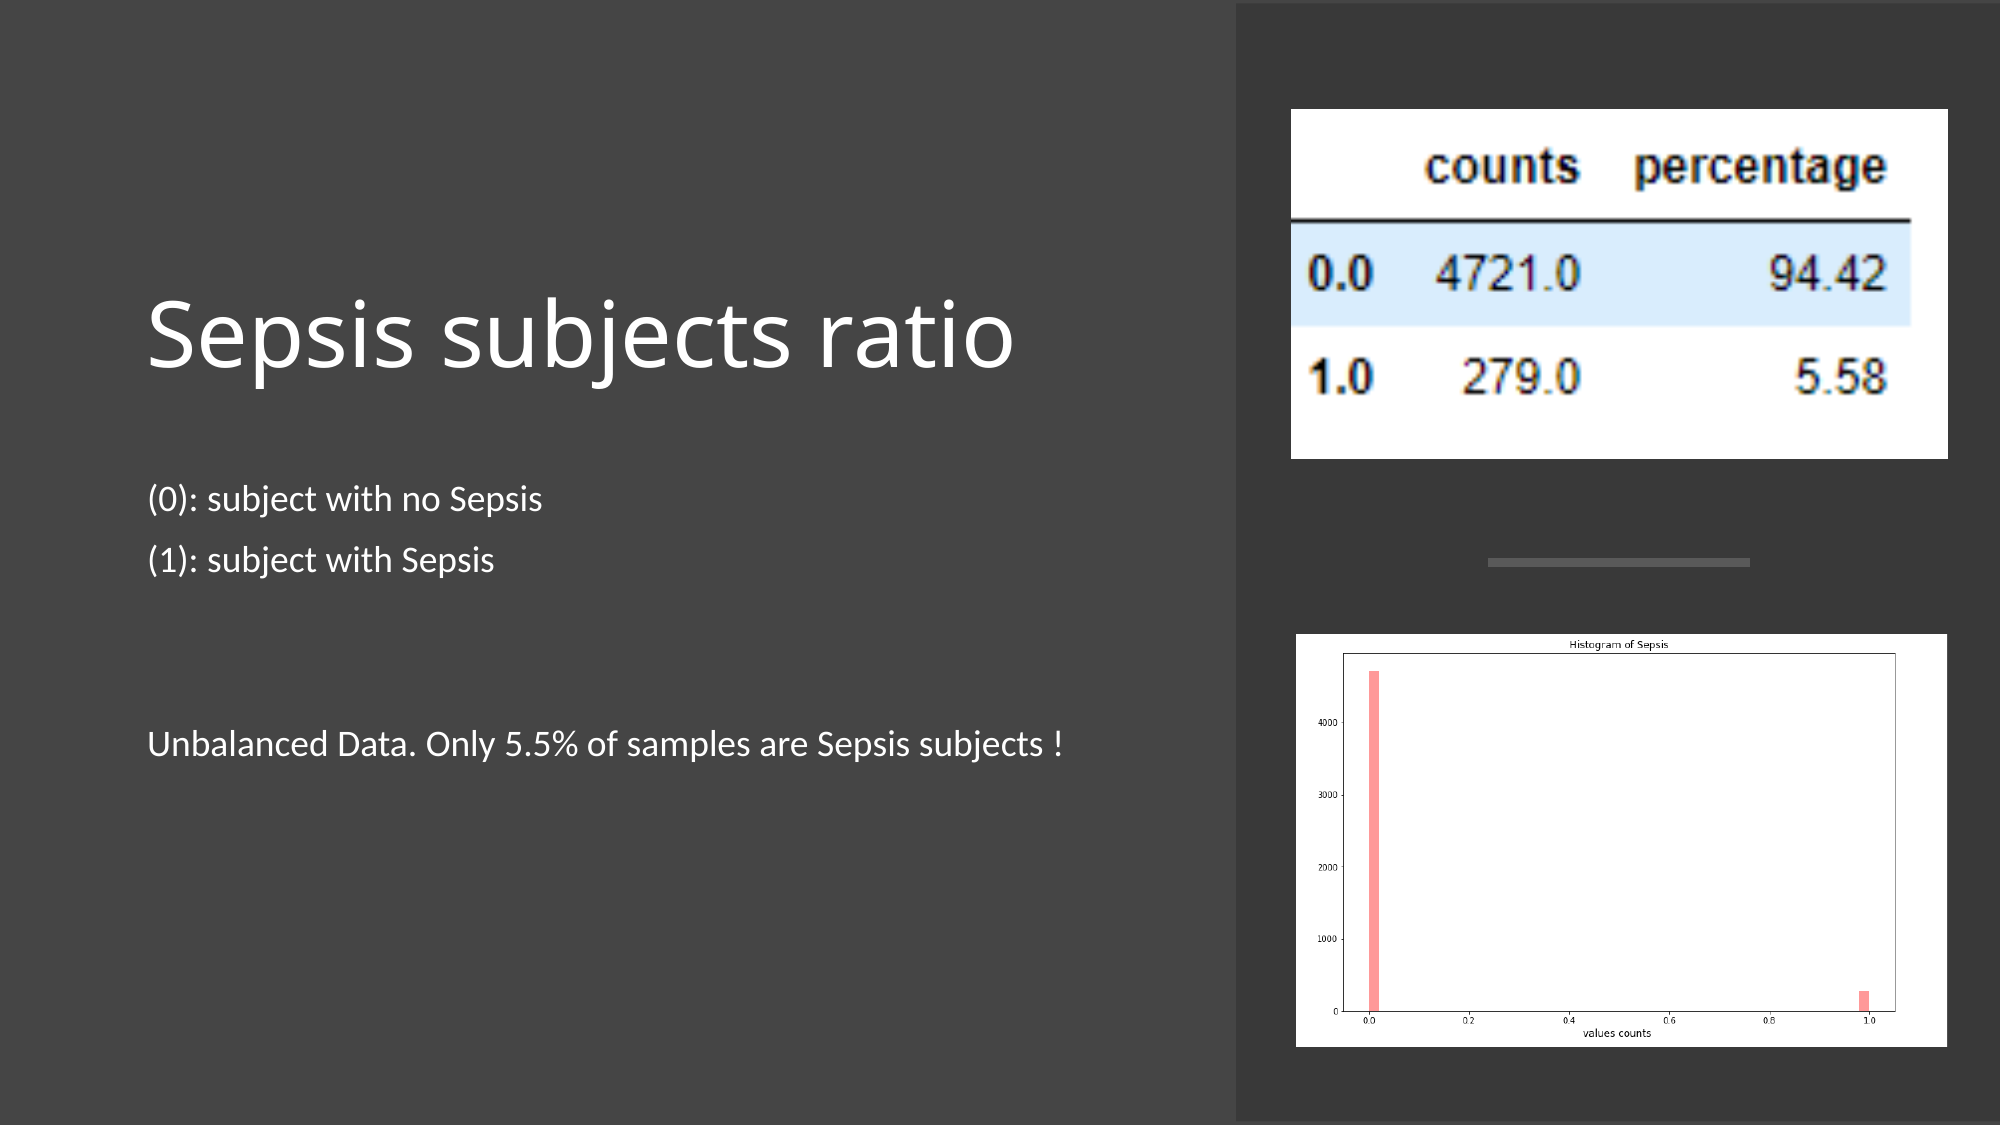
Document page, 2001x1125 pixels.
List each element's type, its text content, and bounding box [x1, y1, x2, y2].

text_box [1235, 2, 2000, 1122]
picture [1291, 634, 1948, 1047]
picture [1291, 109, 1948, 460]
list (0): subject with no Sepsis (1): subject with Sepsis Unbalanced Data. Only 5.5% of samples are Sepsis subjects ! [132, 471, 1180, 994]
title Sepsis subjects ratio [131, 229, 1180, 447]
